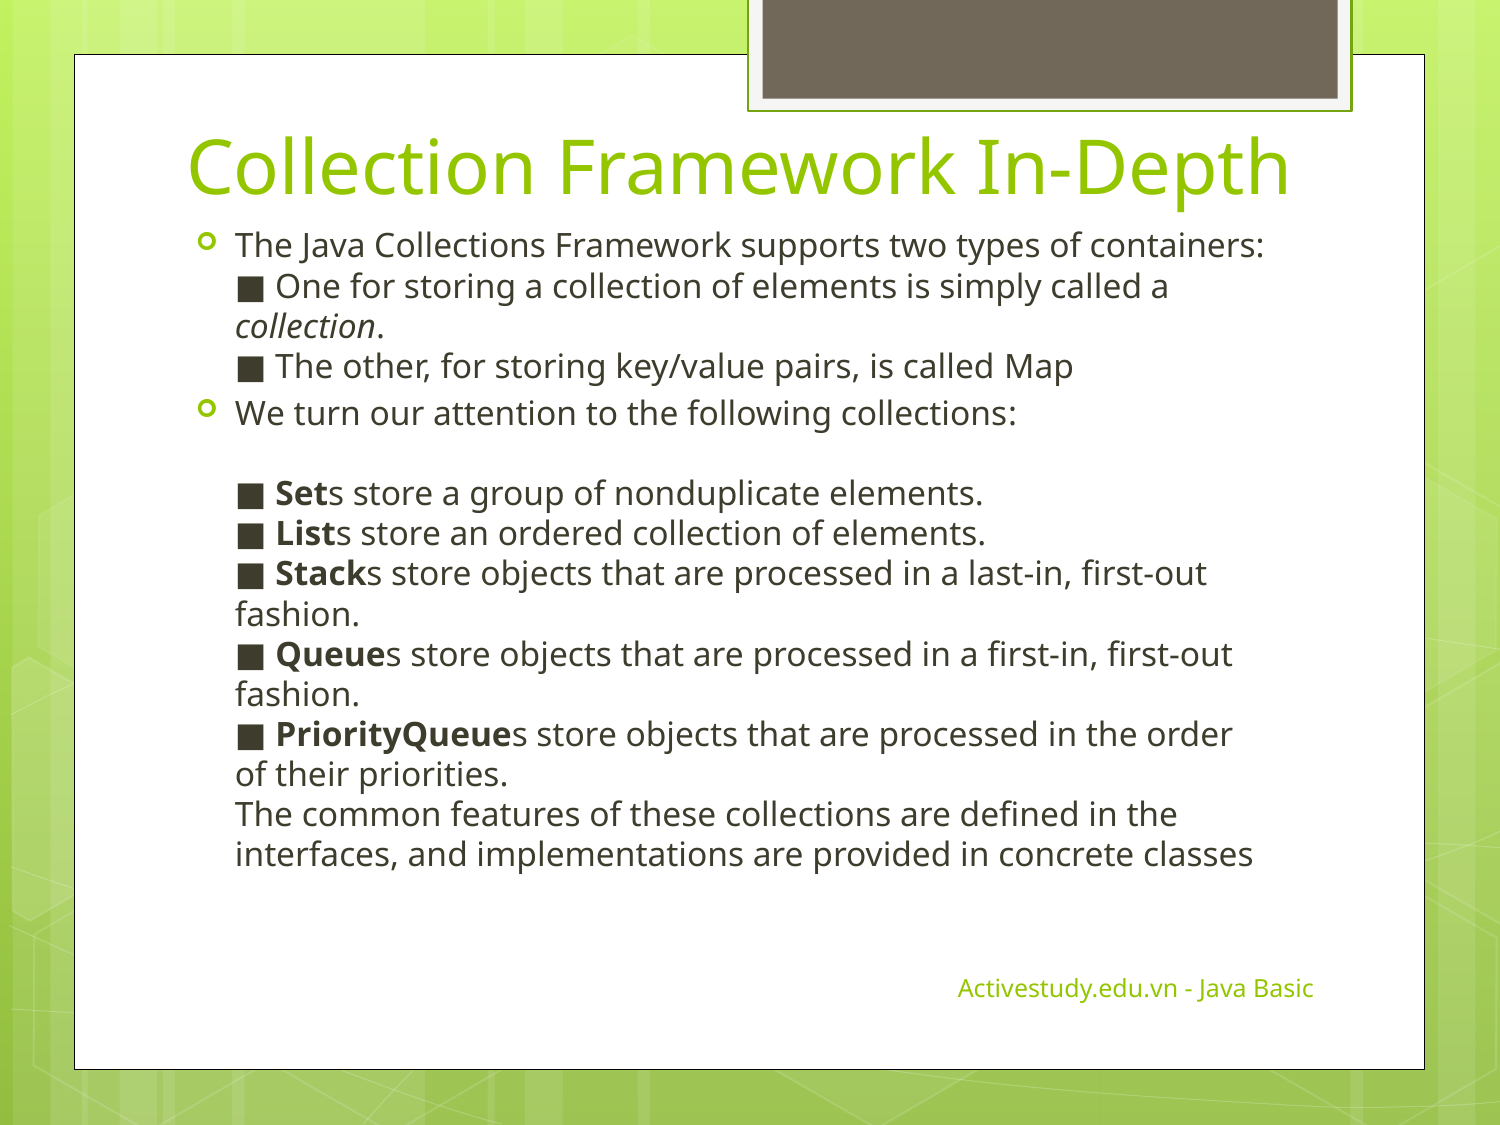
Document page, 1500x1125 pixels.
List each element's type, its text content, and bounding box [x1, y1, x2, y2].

title Collection Framework In-Depth [171, 90, 1324, 217]
list The Java Collections Framework supports two types of containers: ■ One for storing a collection of elements is simply called a collection. ■ The other, for storing key/value pairs, is called Map We turn our attention to the following collections: ■ Sets store a group of nonduplicate elements. ■ Lists store an ordered collection of elements. ■ Stacks store objects that are processed in a last-in, first-out fashion. ■ Queues store objects that are processed in a first-in, first-out fashion. ■ PriorityQueues store objects that are processed in the order of their priorities. The common features of these collections are defined in the interfaces, and implementations are provided in concrete classes [171, 216, 1283, 957]
footer Activestudy.edu.vn - Java Basic [761, 960, 1336, 1020]
